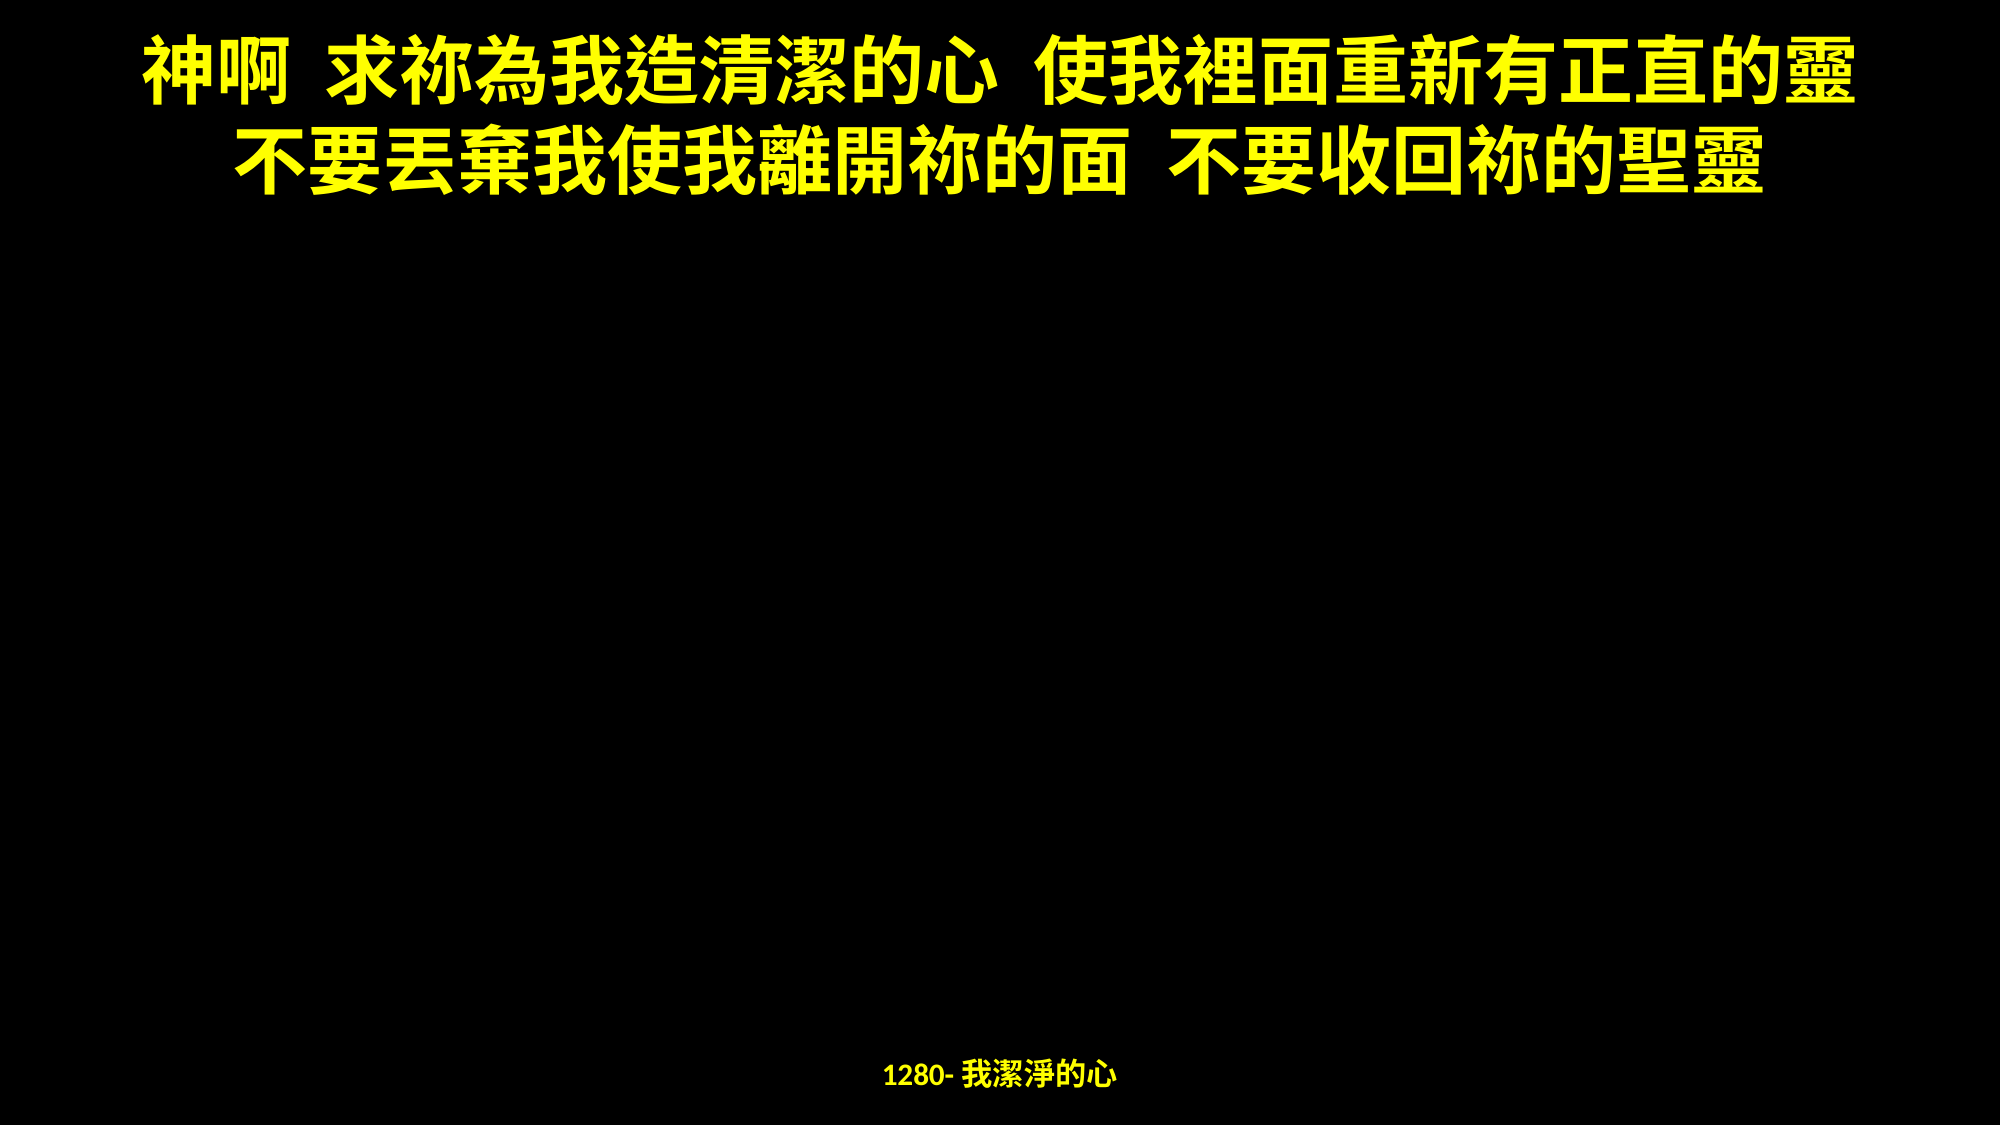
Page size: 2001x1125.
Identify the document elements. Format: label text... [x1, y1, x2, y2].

footer 1280-我潔淨的心 [0, 1042, 2000, 1103]
list 神啊 求祢為我造清潔的心 使我裡面重新有正直的靈 不要丟棄我使我離開祢的面 不要收回祢的聖靈 [0, 26, 2000, 741]
